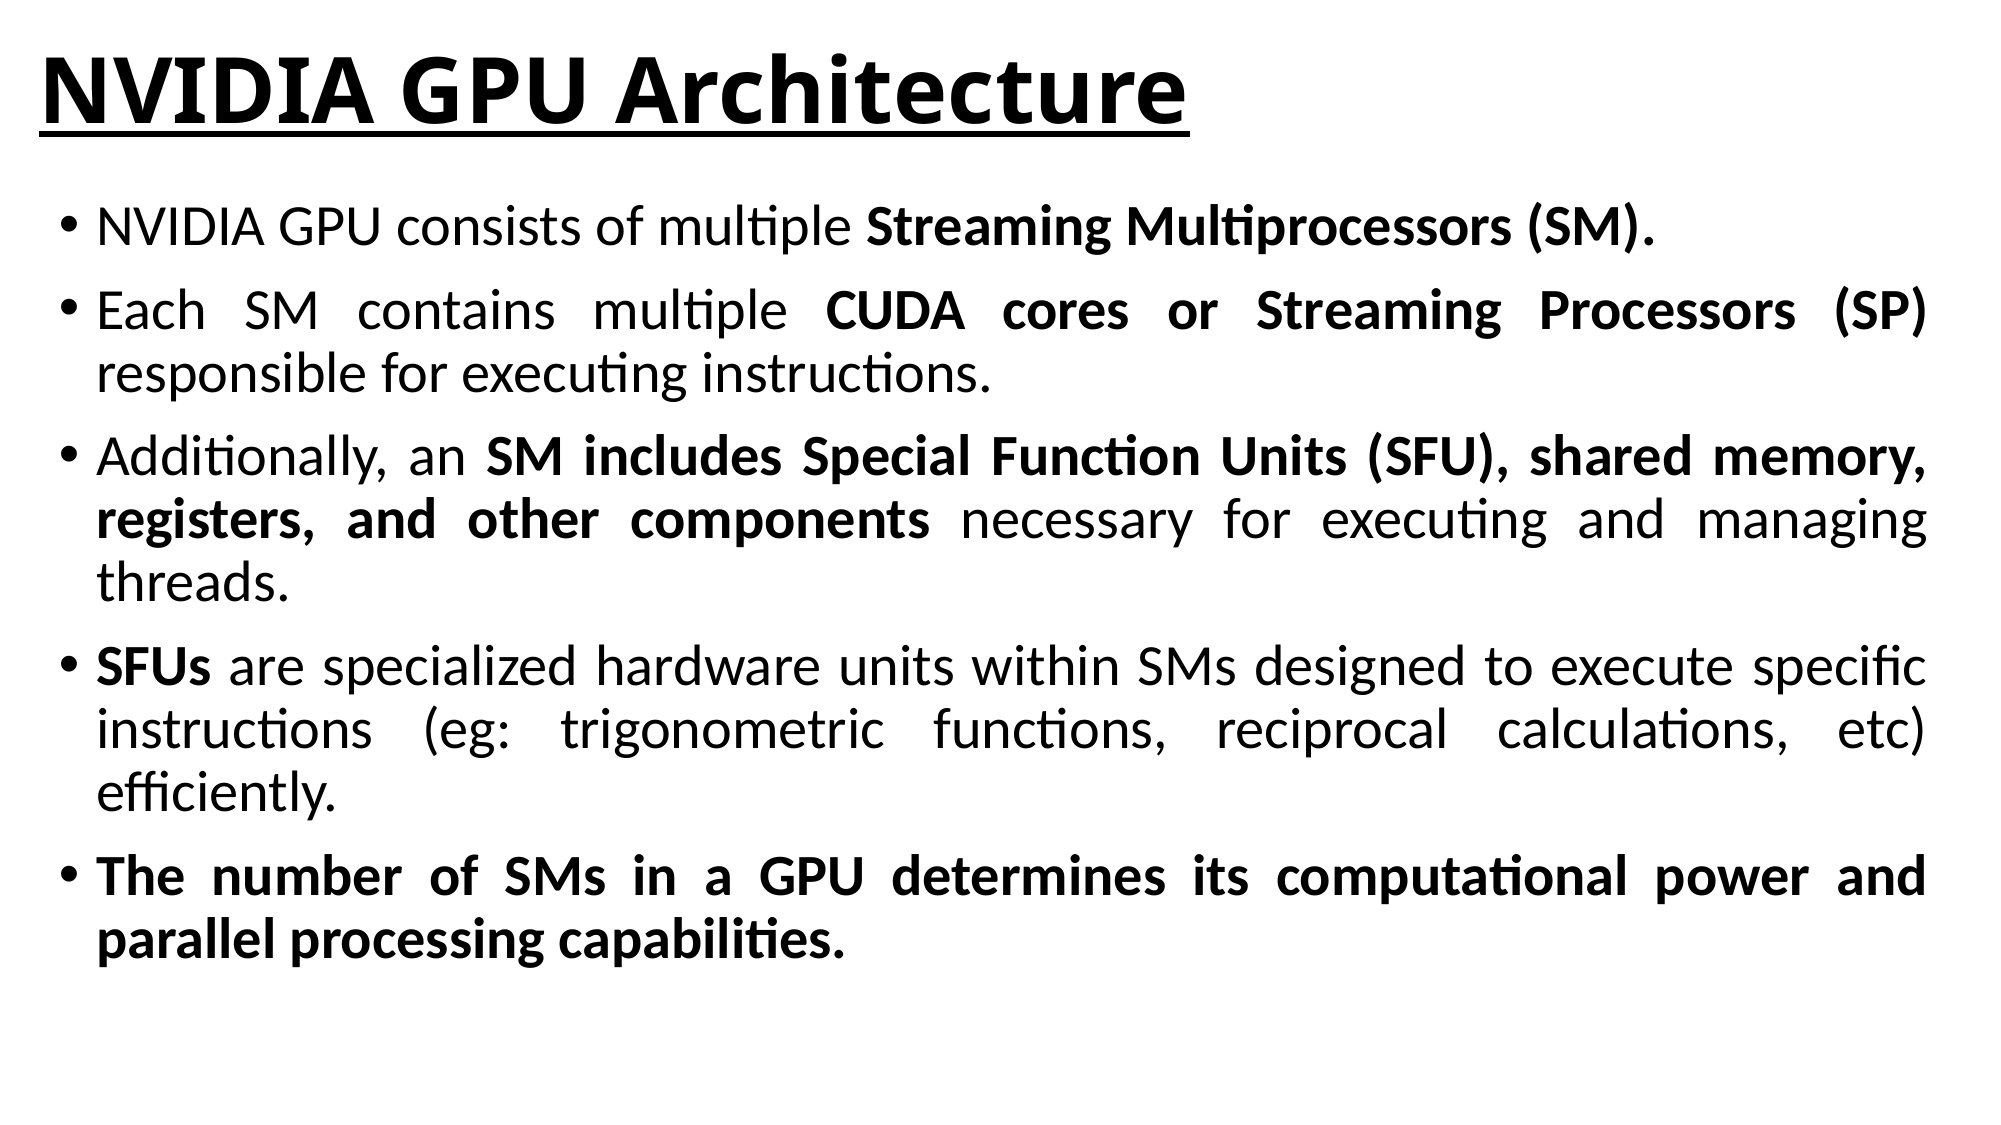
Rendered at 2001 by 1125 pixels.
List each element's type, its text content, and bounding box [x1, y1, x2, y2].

title NVIDIA GPU Architecture [23, 22, 1944, 166]
list NVIDIA GPU consists of multiple Streaming Multiprocessors (SM). Each SM contains multiple CUDA cores or Streaming Processors (SP) responsible for executing instructions. Additionally, an SM includes Special Function Units (SFU), shared memory, registers, and other components necessary for executing and managing threads. SFUs are specialized hardware units within SMs designed to execute specific instructions (eg: trigonometric functions, reciprocal calculations, etc) efficiently. The number of SMs in a GPU determines its computational power and parallel processing capabilities. [43, 187, 1944, 1036]
